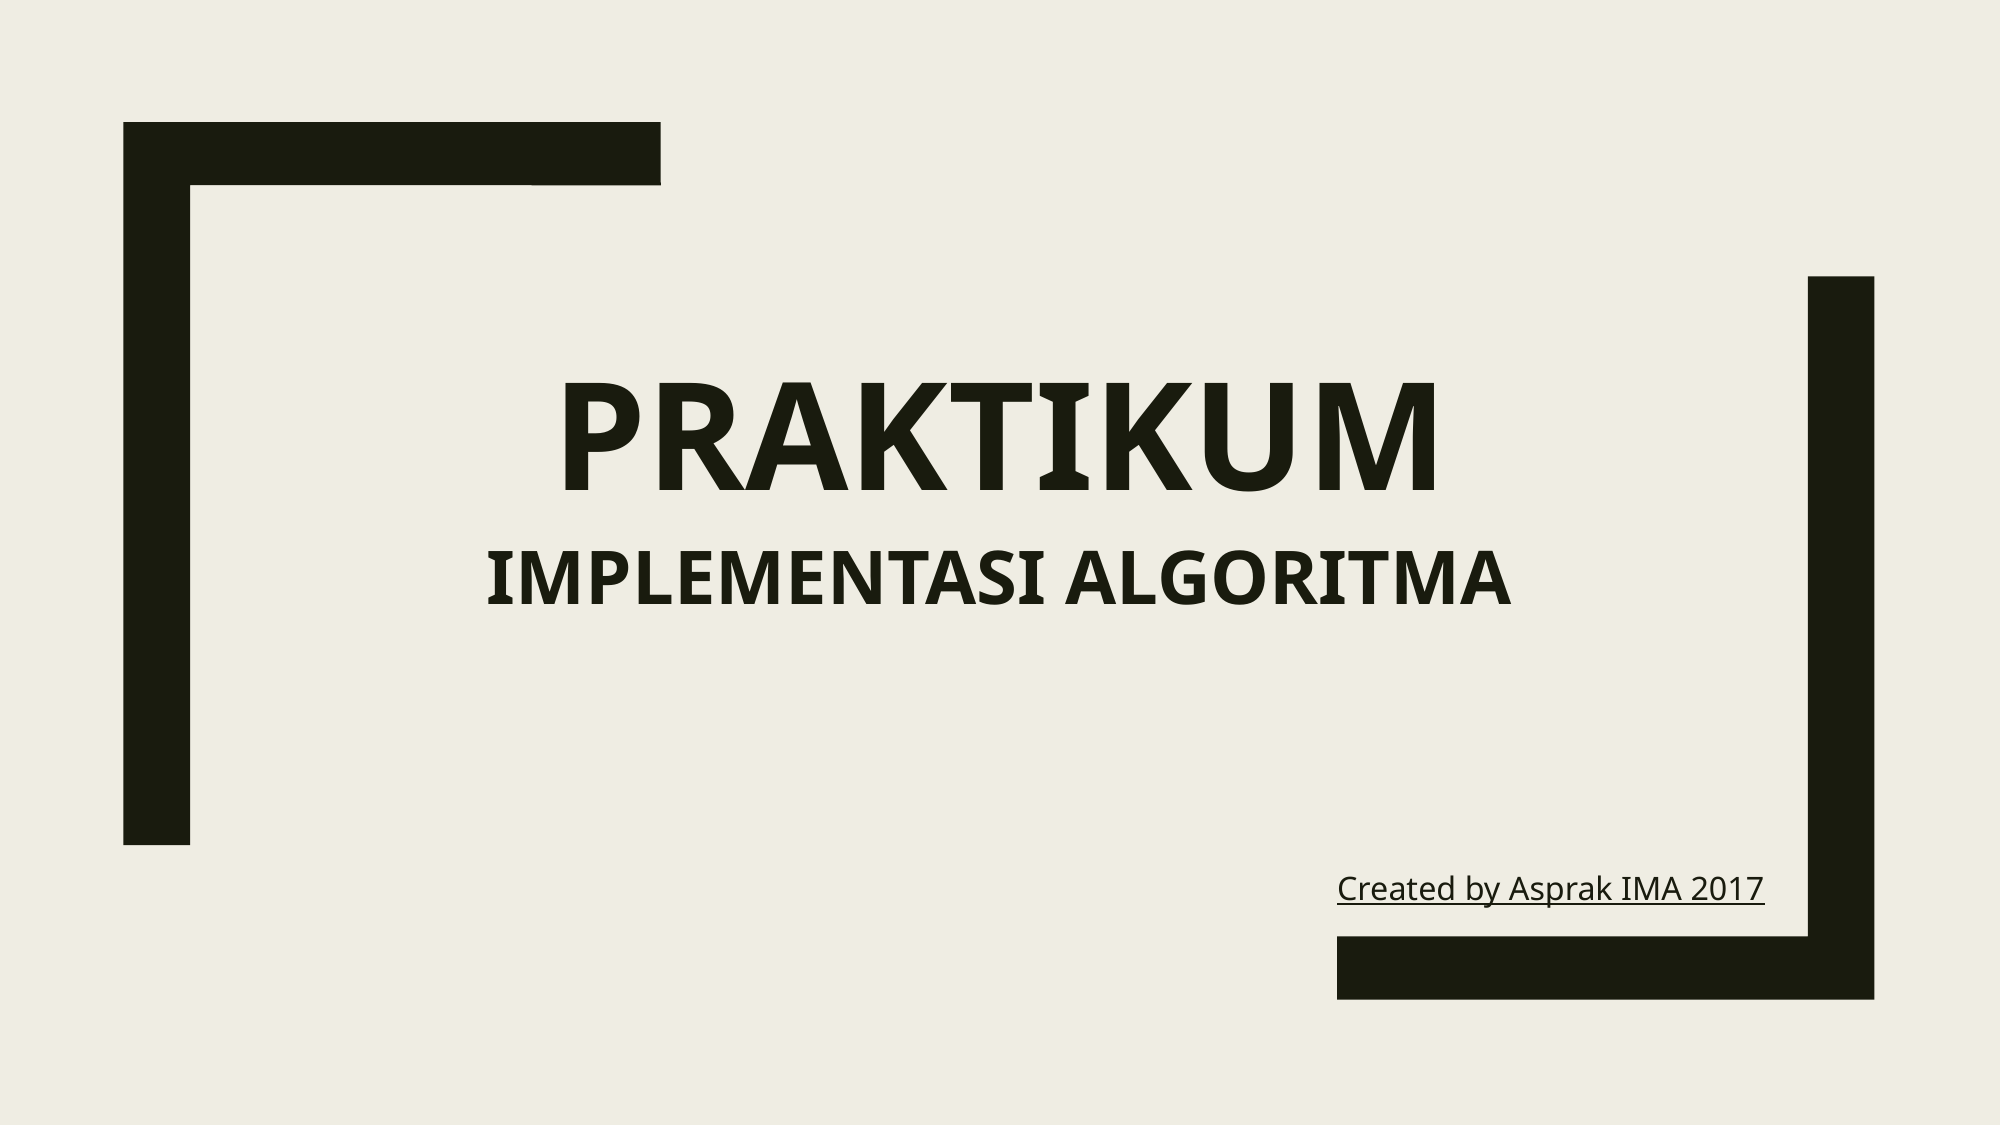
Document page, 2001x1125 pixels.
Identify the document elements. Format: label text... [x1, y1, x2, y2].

subtitle IMPLEMENTASI ALGORITMA [439, 511, 1561, 690]
text_box Created by Asprak IMA 2017 [1311, 855, 1780, 926]
title PRAKTIKUM [314, 185, 1686, 530]
